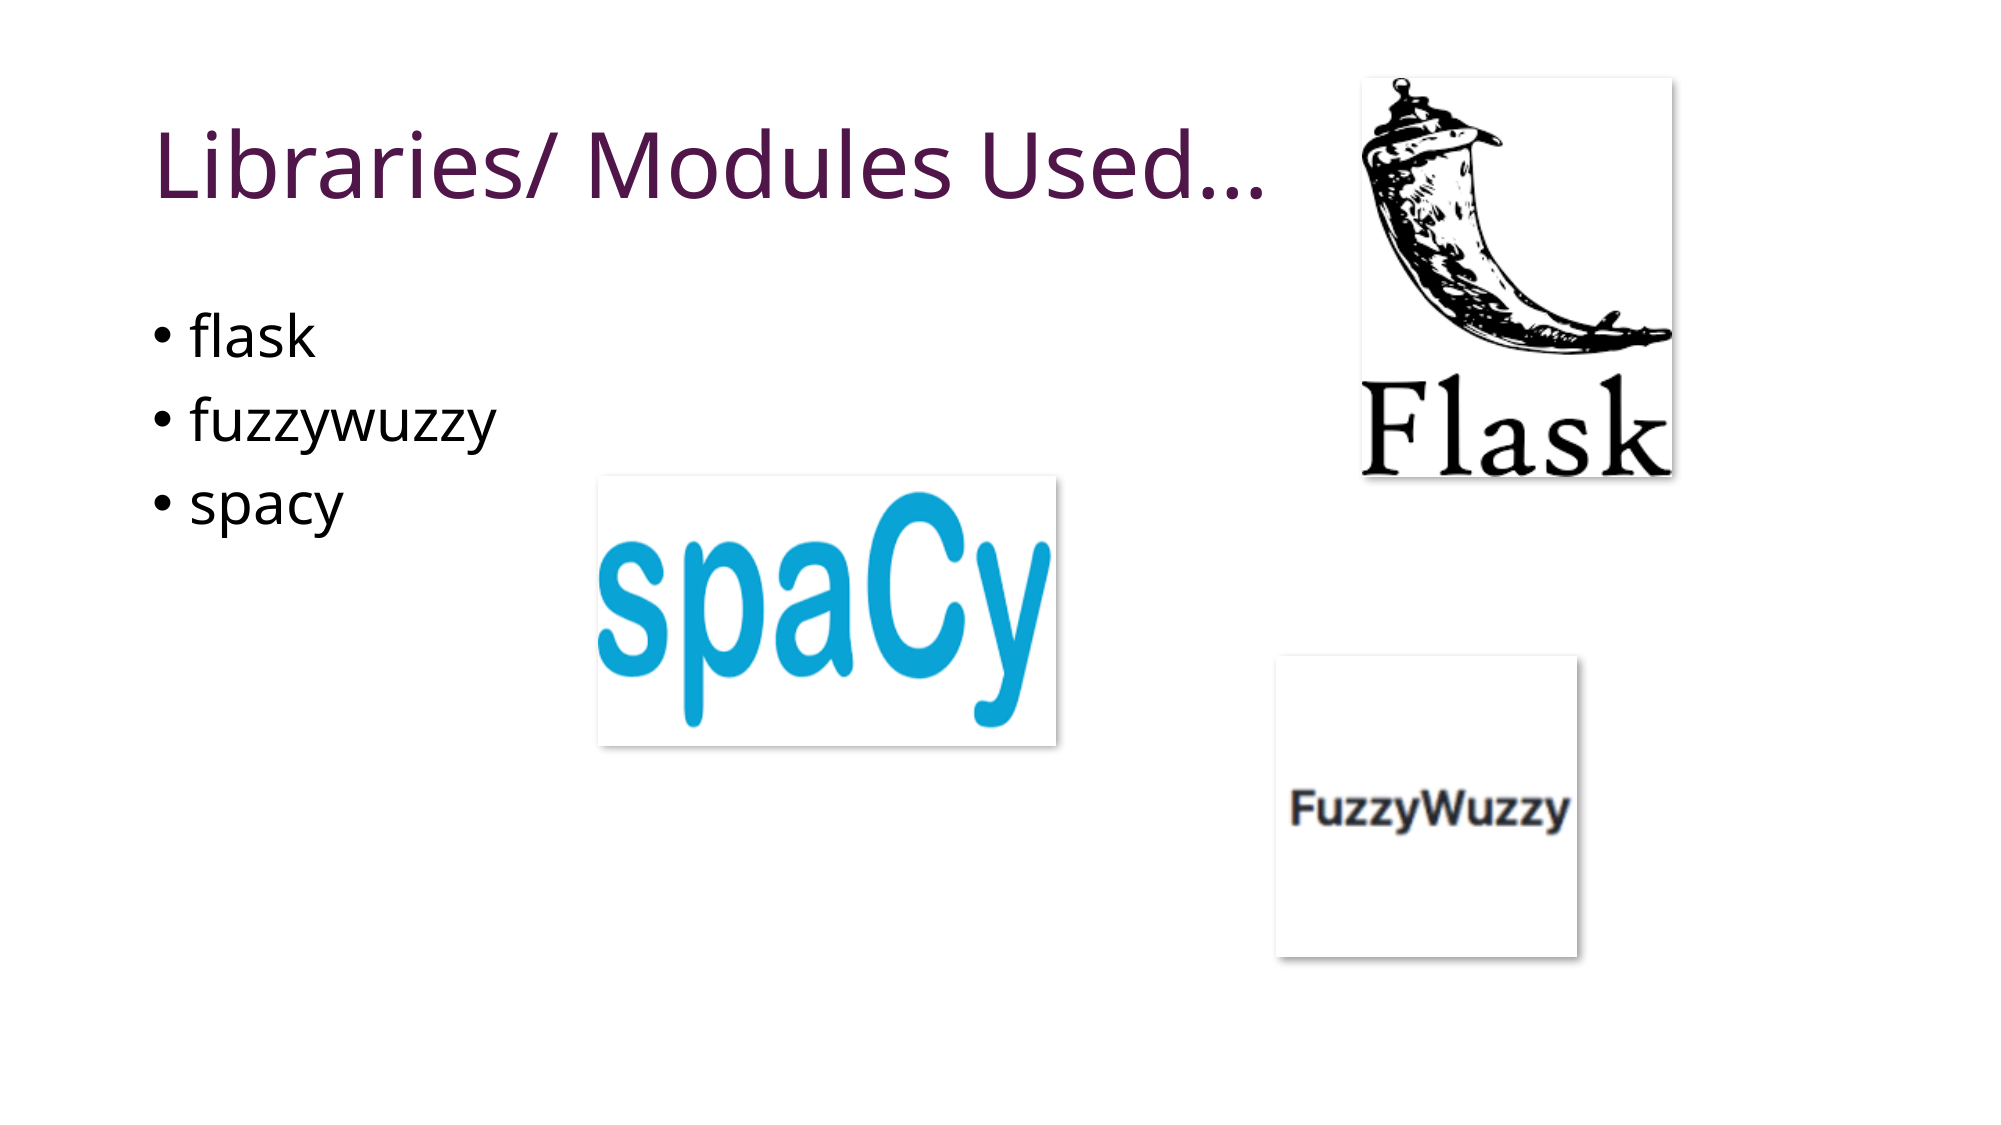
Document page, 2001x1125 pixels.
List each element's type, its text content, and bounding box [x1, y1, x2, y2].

picture [1276, 655, 1578, 957]
title Libraries/ Modules Used… [137, 59, 1863, 278]
picture [1361, 77, 1672, 478]
list flask fuzzywuzzy spacy [137, 299, 1863, 1014]
picture [597, 476, 1057, 746]
